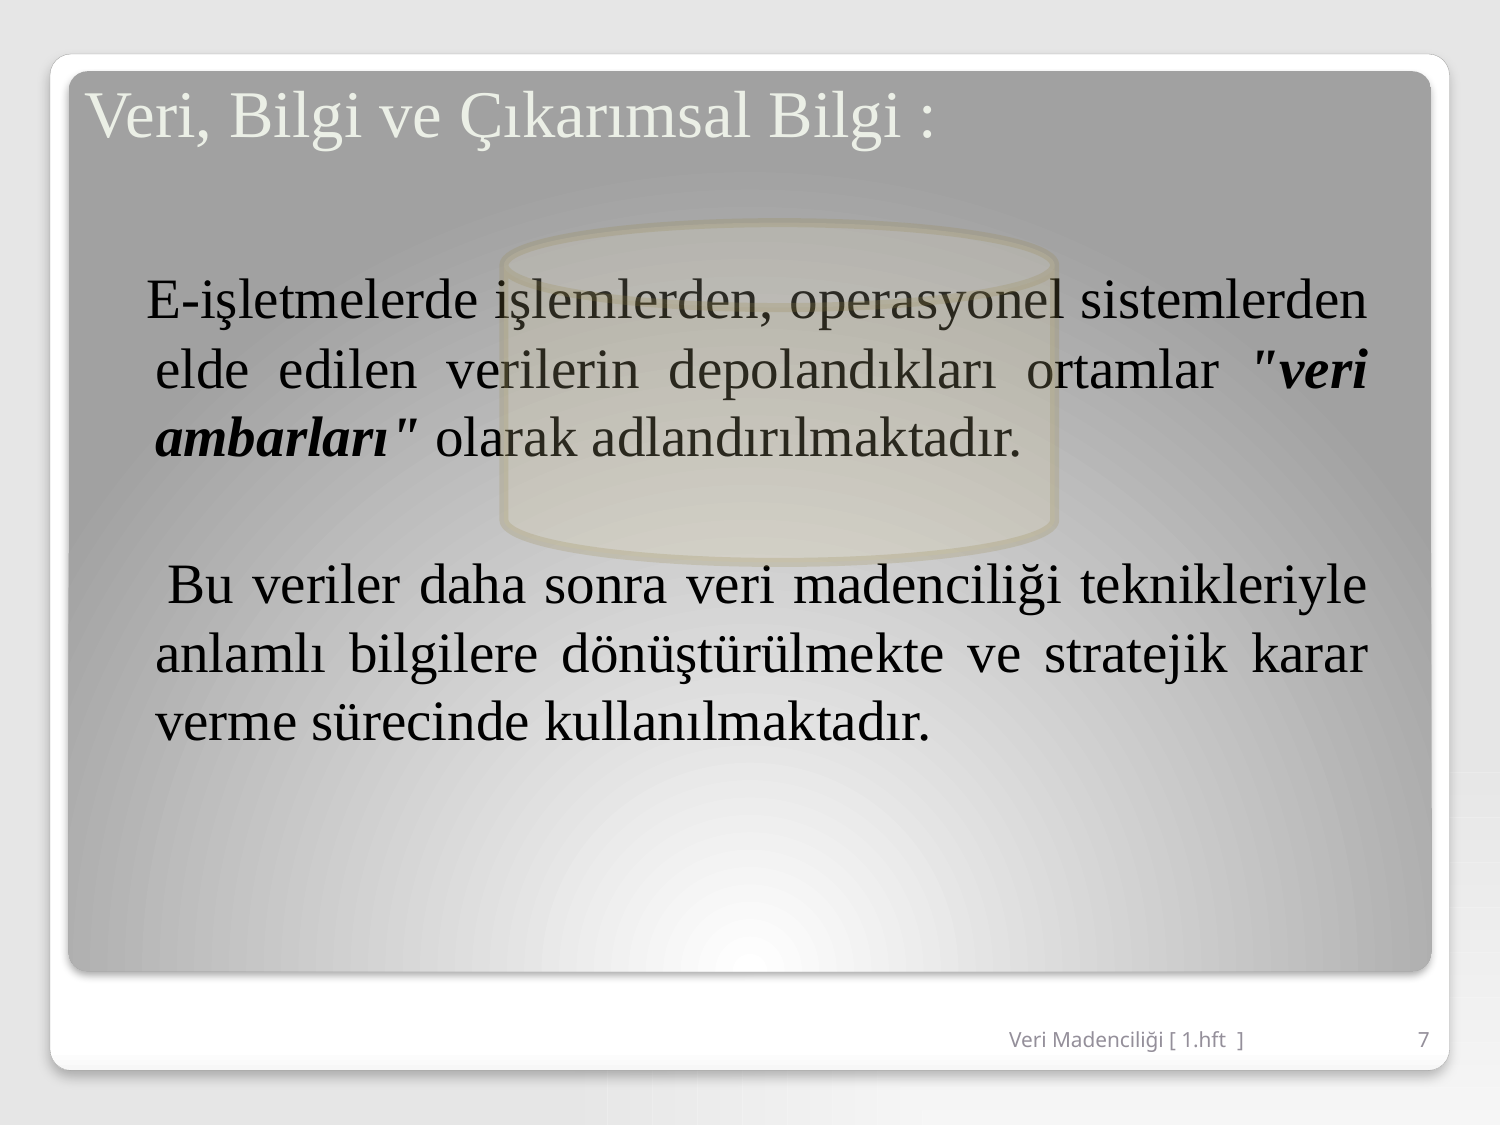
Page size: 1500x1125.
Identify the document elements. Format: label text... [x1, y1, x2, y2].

text_box [499, 218, 1060, 567]
slide_number 7 [1370, 1002, 1445, 1063]
list E-işletmelerde işlemlerden, operasyonel sistemlerden elde edilen verilerin depolandıkları ortamlar "veri ambarları" olarak adlandırılmaktadır. Bu veriler daha sonra veri madenciliği teknikleriyle anlamlı bilgilere dönüştürülmekte ve stratejik karar verme sürecinde kullanılmaktadır. [82, 154, 1383, 997]
footer Veri Madenciliği [ 1.hft ] [994, 1002, 1370, 1063]
title Veri, Bilgi ve Çıkarımsal Bilgi : [70, 70, 1413, 158]
